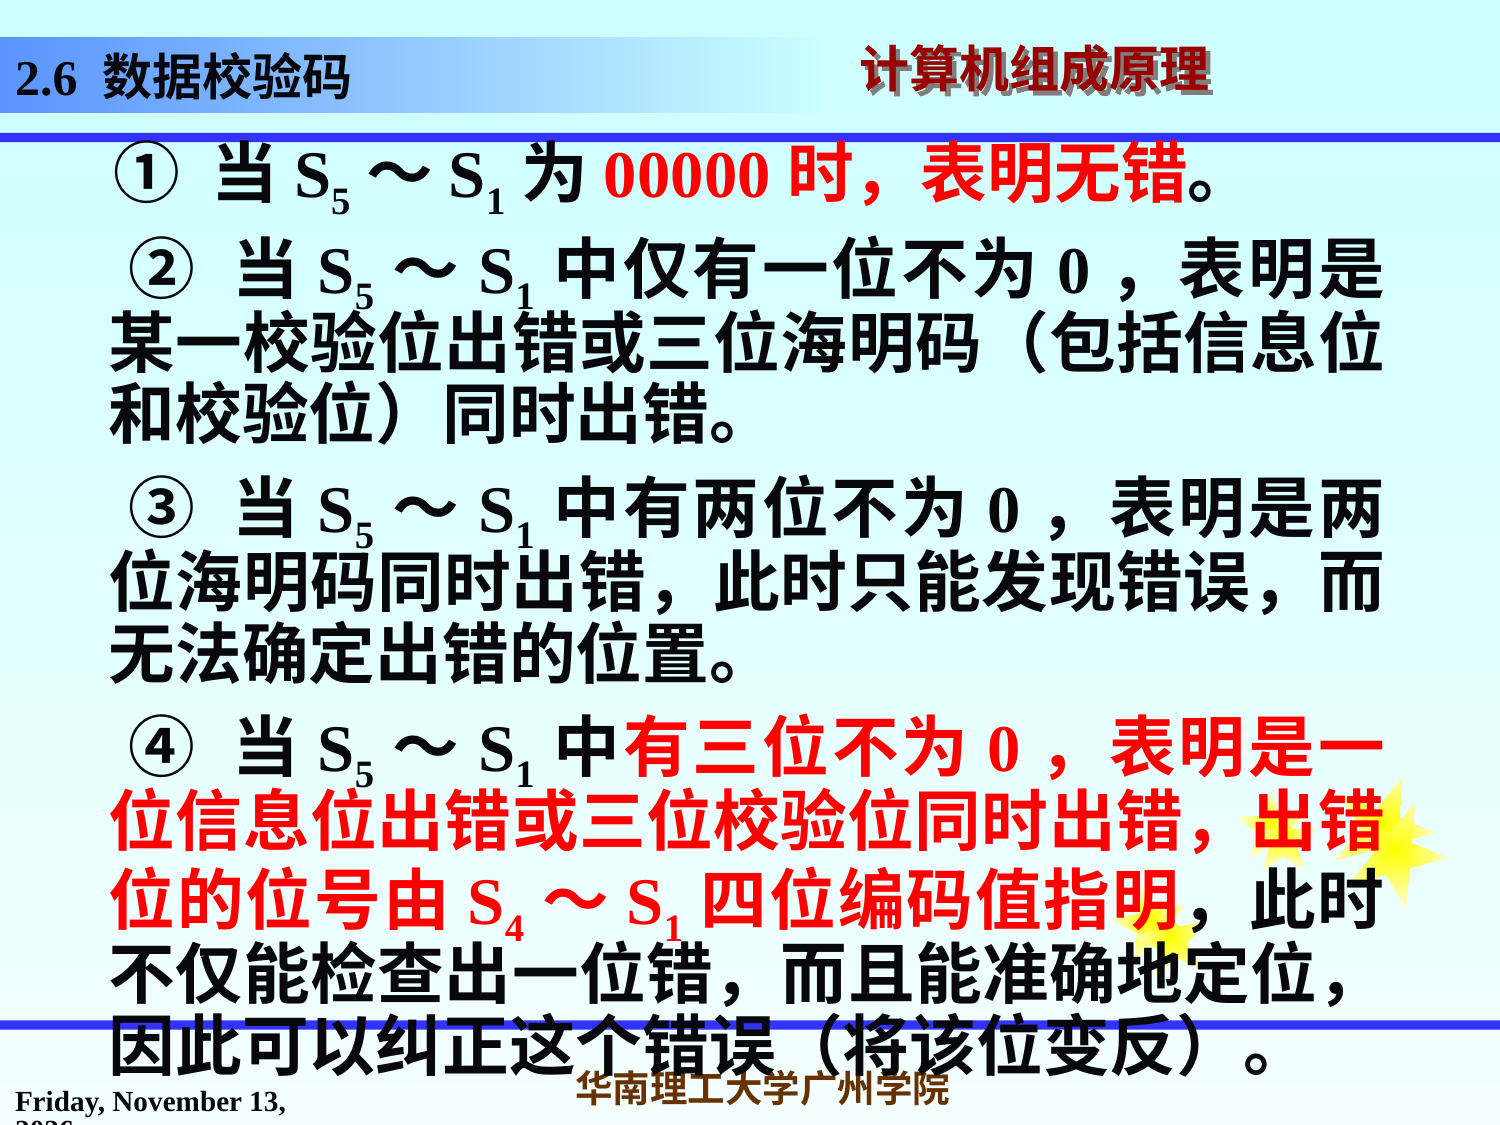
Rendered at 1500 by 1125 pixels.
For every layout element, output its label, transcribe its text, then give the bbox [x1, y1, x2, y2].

footer 华南理工大学广州学院 [525, 1063, 1000, 1125]
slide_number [0, 1050, 313, 1125]
title 2.6 数据校验码 [0, 37, 825, 113]
list ① 当S5～S1为00000时，表明无错。 ② 当S5～S1中仅有一位不为0，表明是某一校验位出错或三位海明码（包括信息位和校验位）同时出错。 ③ 当S5～S1中有两位不为0，表明是两位海明码同时出错，此时只能发现错误，而无法确定出错的位置。 ④ 当S5～S1中有三位不为0，表明是一位信息位出错或三位校验位同时出错，出错位的位号由S4～S1四位编码值指明，此时不仅能检查出一位错，而且能准确地定位，因此可以纠正这个错误（将该位变反）。 [37, 125, 1400, 1063]
